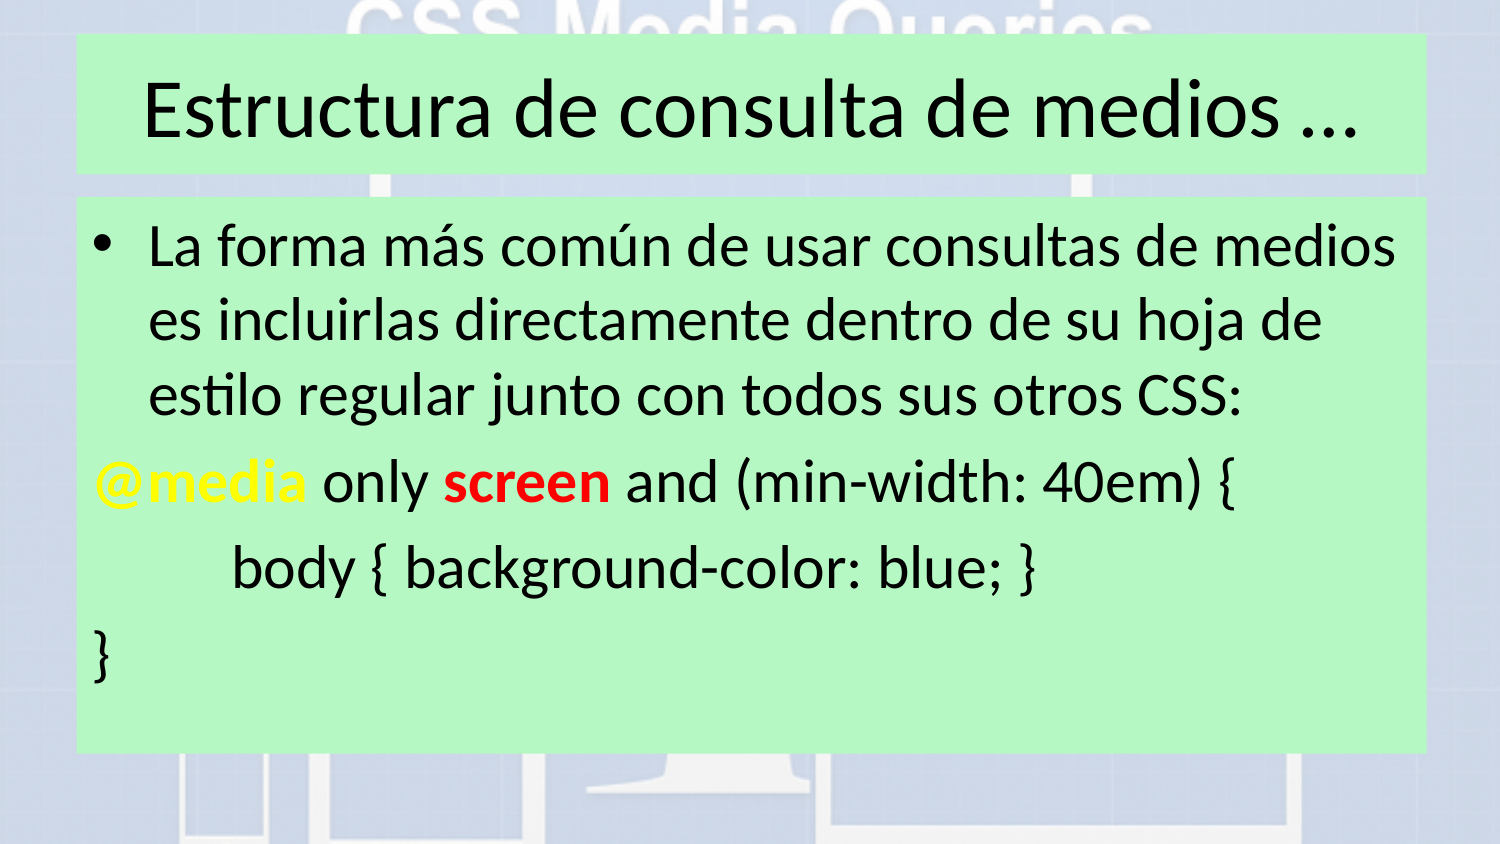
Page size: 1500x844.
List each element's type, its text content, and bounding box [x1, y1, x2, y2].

list La forma más común de usar consultas de medios es incluirlas directamente dentro de su hoja de estilo regular junto con todos sus otros CSS: @media only screen and (min-width: 40em) { body { background-color: blue; } } [76, 196, 1427, 754]
title Estructura de consulta de medios … [76, 33, 1427, 175]
